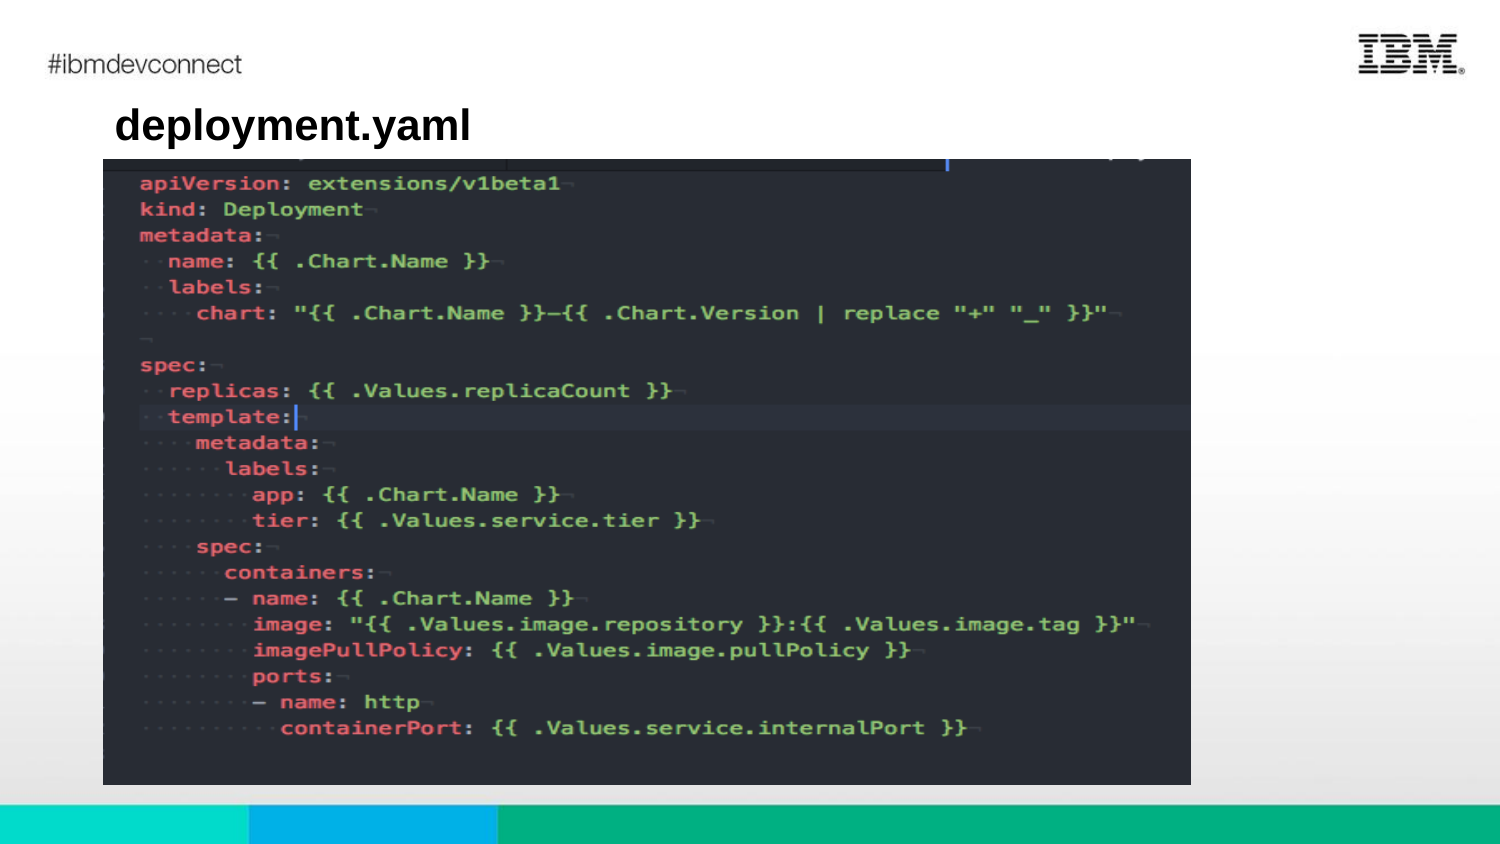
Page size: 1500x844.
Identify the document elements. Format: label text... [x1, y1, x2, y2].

title deployment.yaml [103, 44, 1398, 208]
picture [0, 0, 1500, 844]
